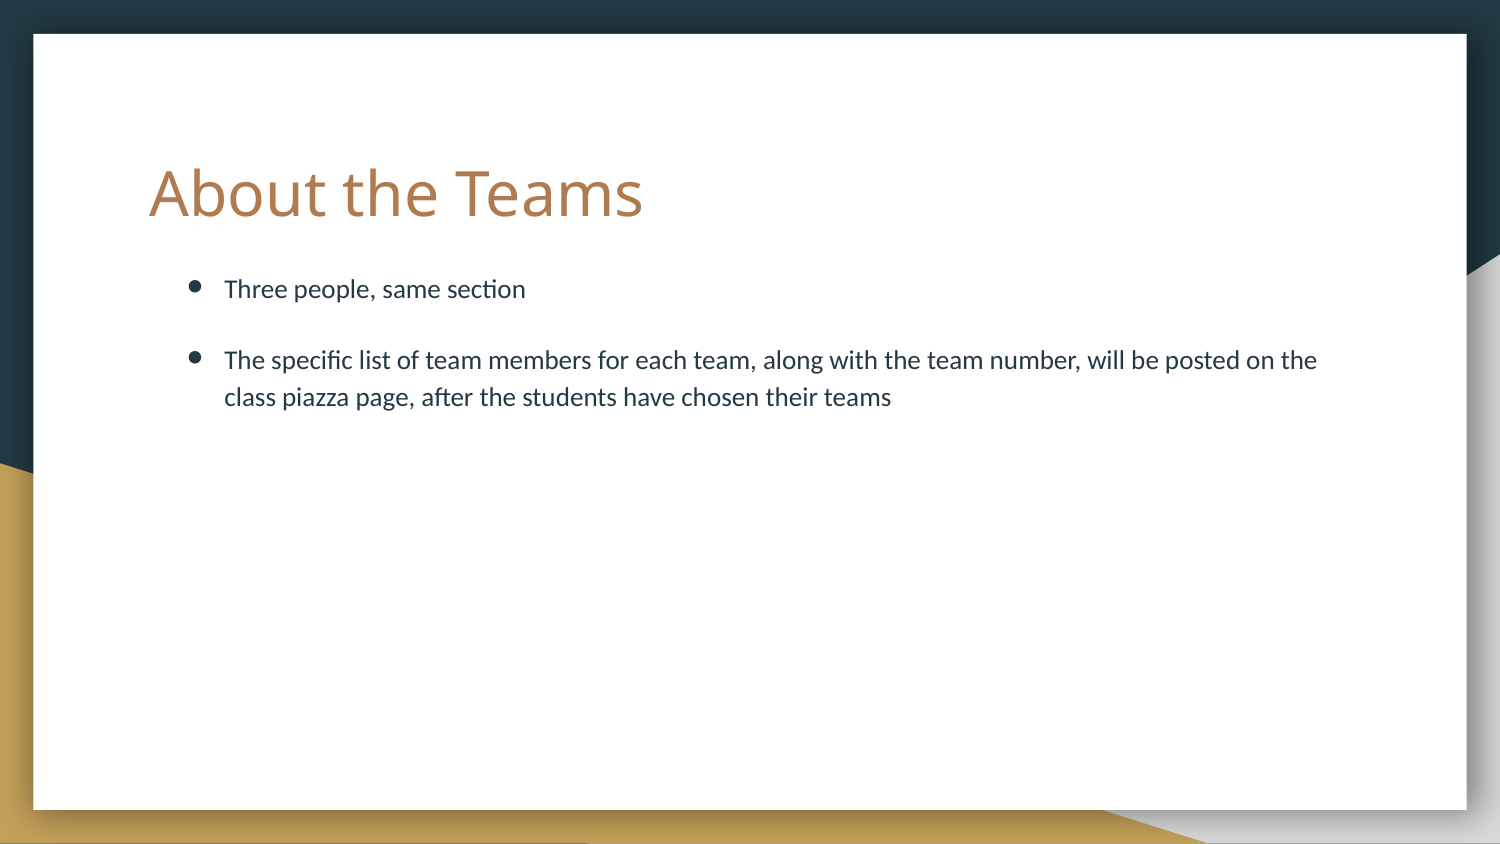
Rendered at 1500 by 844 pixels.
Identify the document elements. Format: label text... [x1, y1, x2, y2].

list Three people, same section The specific list of team members for each team, along with the team number, will be posted on the class piazza page, after the students have chosen their teams [134, 251, 1366, 654]
title About the Teams [134, 138, 1366, 251]
